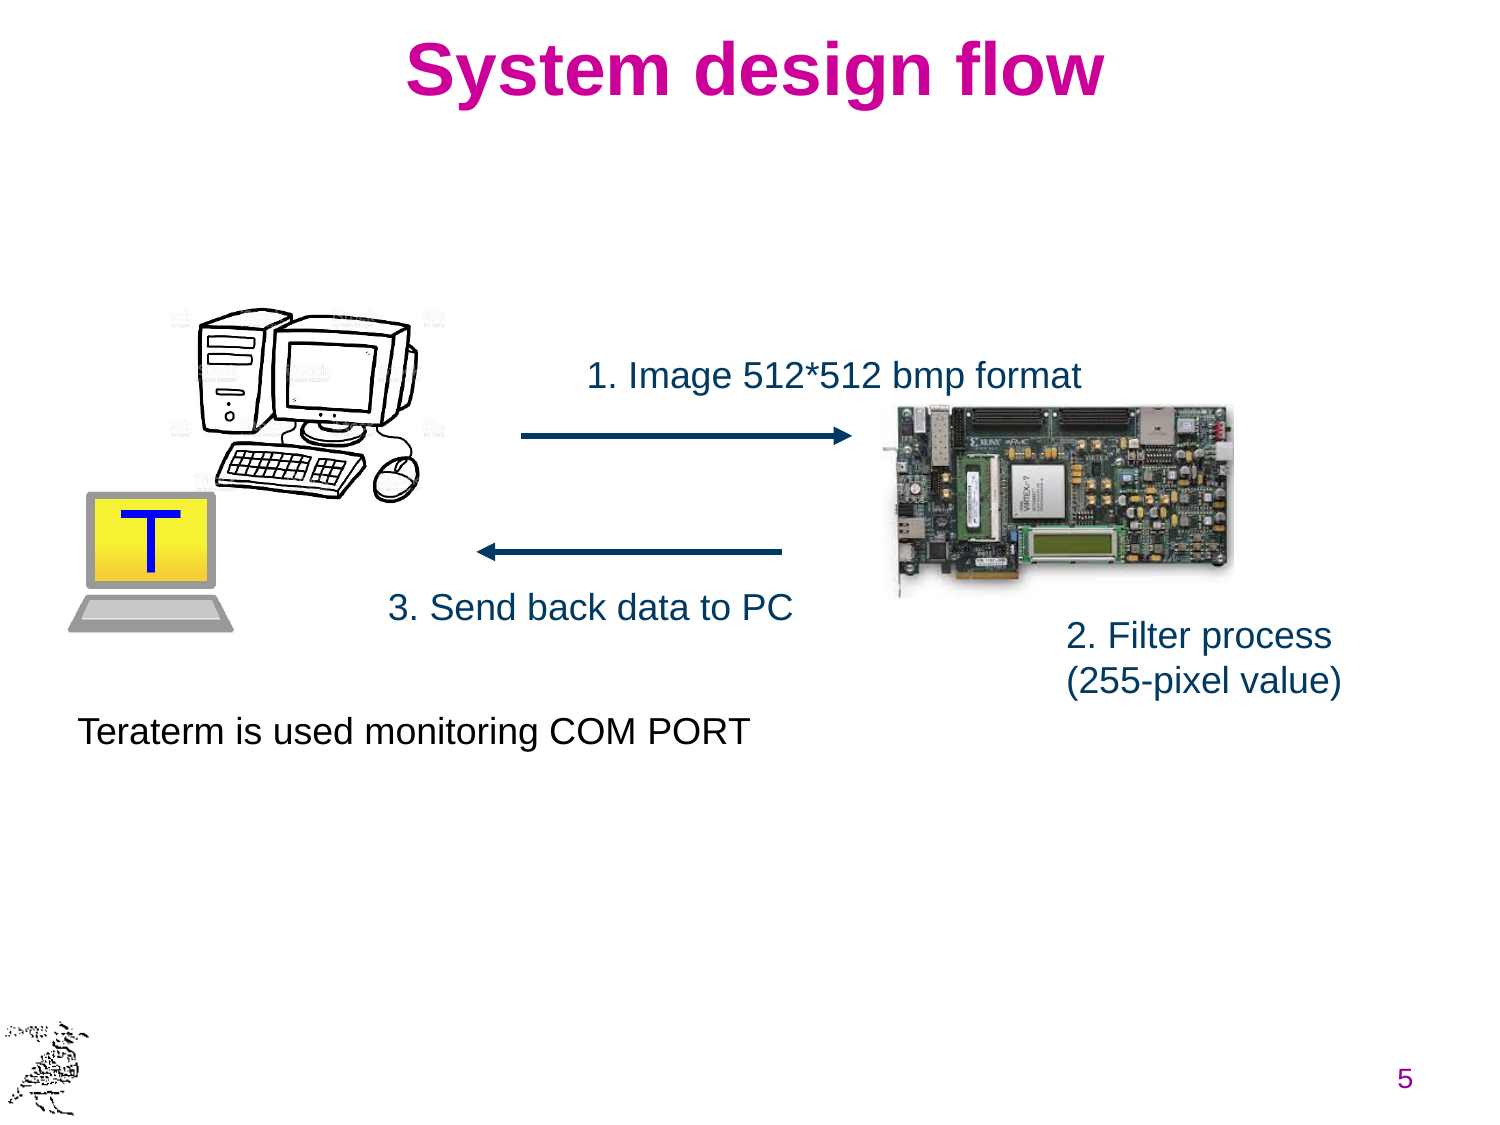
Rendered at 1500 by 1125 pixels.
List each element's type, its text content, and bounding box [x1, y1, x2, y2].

picture [170, 289, 446, 519]
text_box 1. Image 512*512 bmp format [571, 343, 1097, 404]
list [62, 474, 239, 651]
text_box Teraterm is used monitoring COM PORT [62, 699, 767, 760]
text_box 3. Send back data to PC [373, 576, 809, 636]
slide_number 5 [1160, 1056, 1430, 1125]
picture [881, 403, 1234, 599]
text_box 2. Filter process (255-pixel value) [1051, 603, 1358, 708]
title System design flow [62, 24, 1450, 119]
